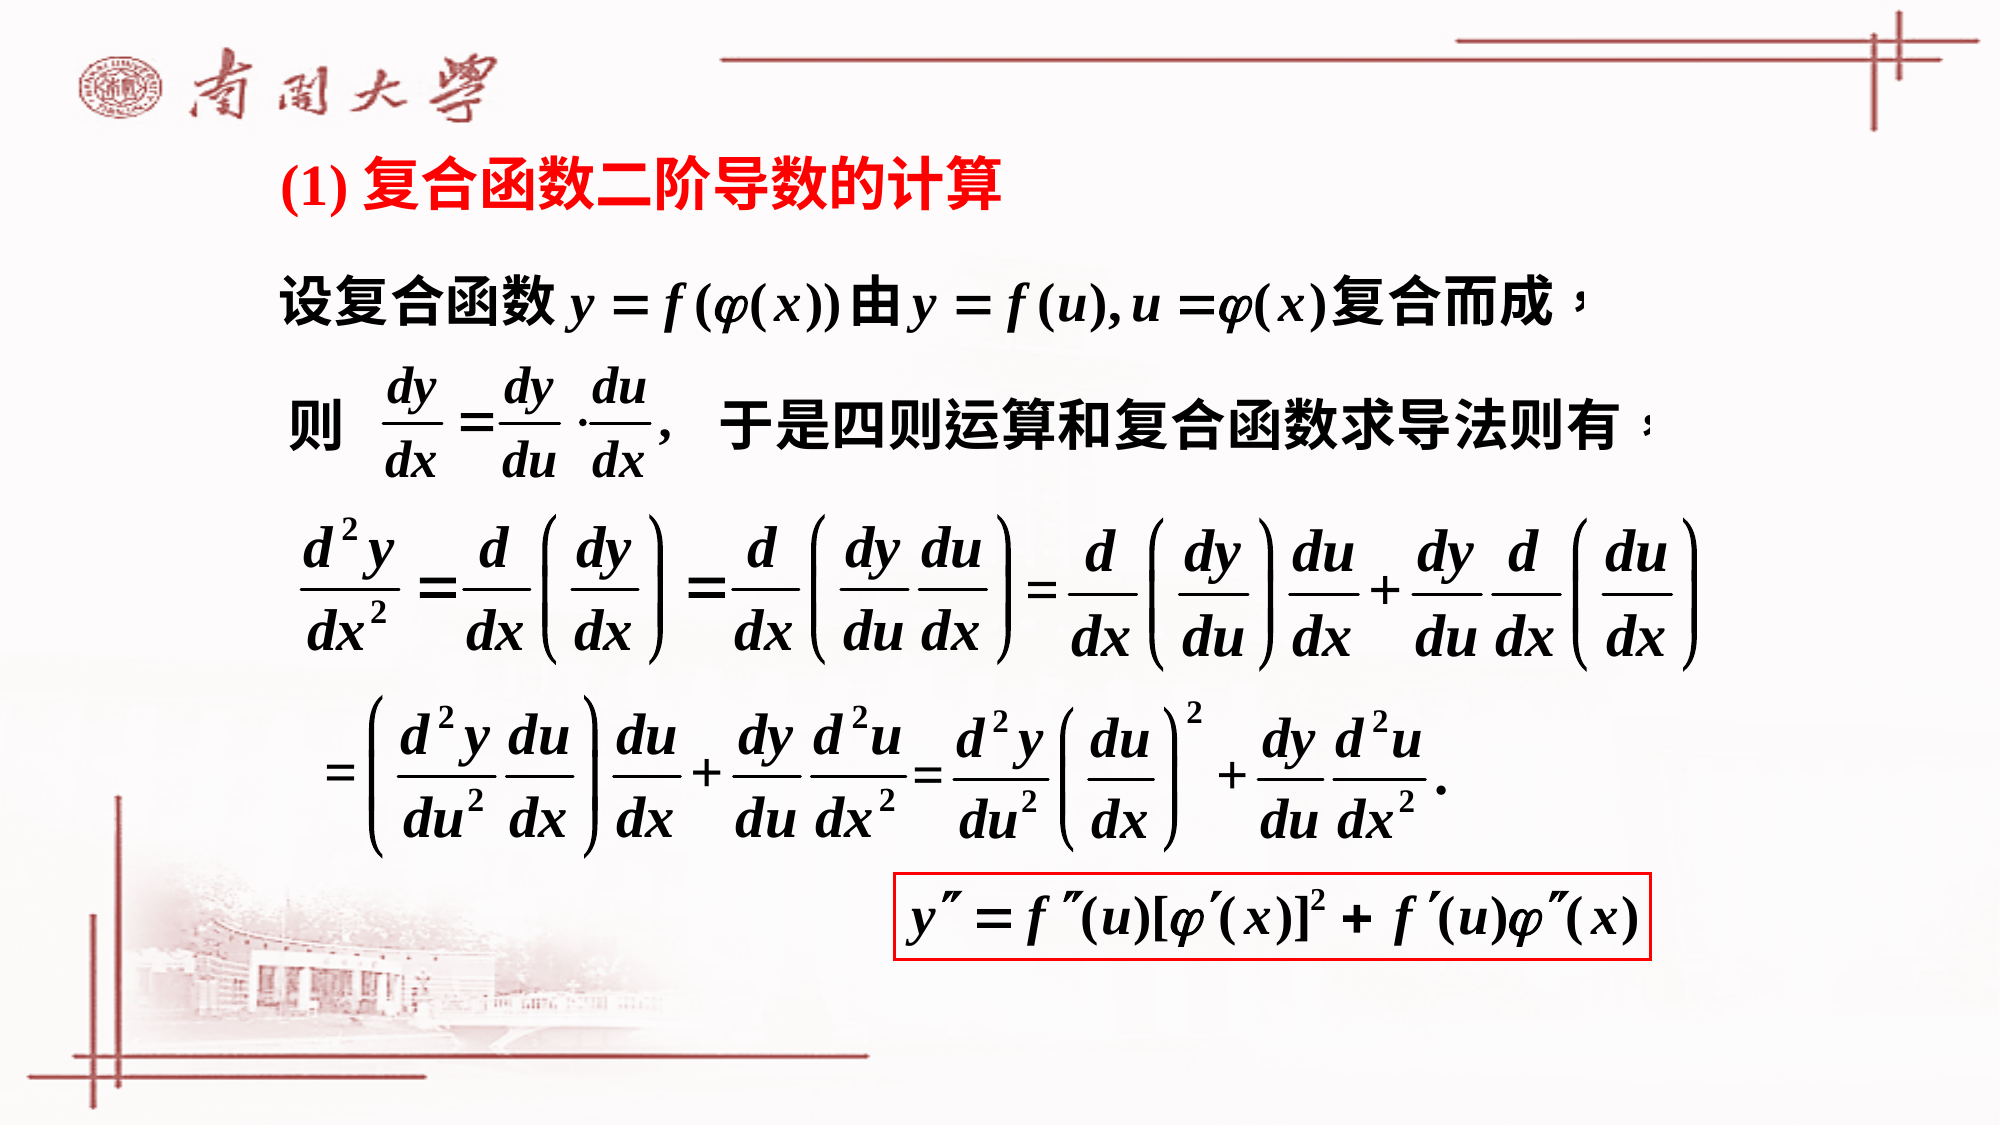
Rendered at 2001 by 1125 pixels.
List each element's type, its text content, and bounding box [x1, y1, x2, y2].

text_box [272, 266, 1584, 345]
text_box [1015, 505, 1713, 682]
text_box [712, 389, 1650, 465]
text_box (1)复合函数二阶导数的计算 [265, 139, 1019, 225]
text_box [373, 349, 682, 491]
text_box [282, 389, 354, 466]
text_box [903, 685, 1459, 862]
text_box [290, 501, 1030, 675]
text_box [315, 684, 917, 871]
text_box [895, 874, 1650, 958]
